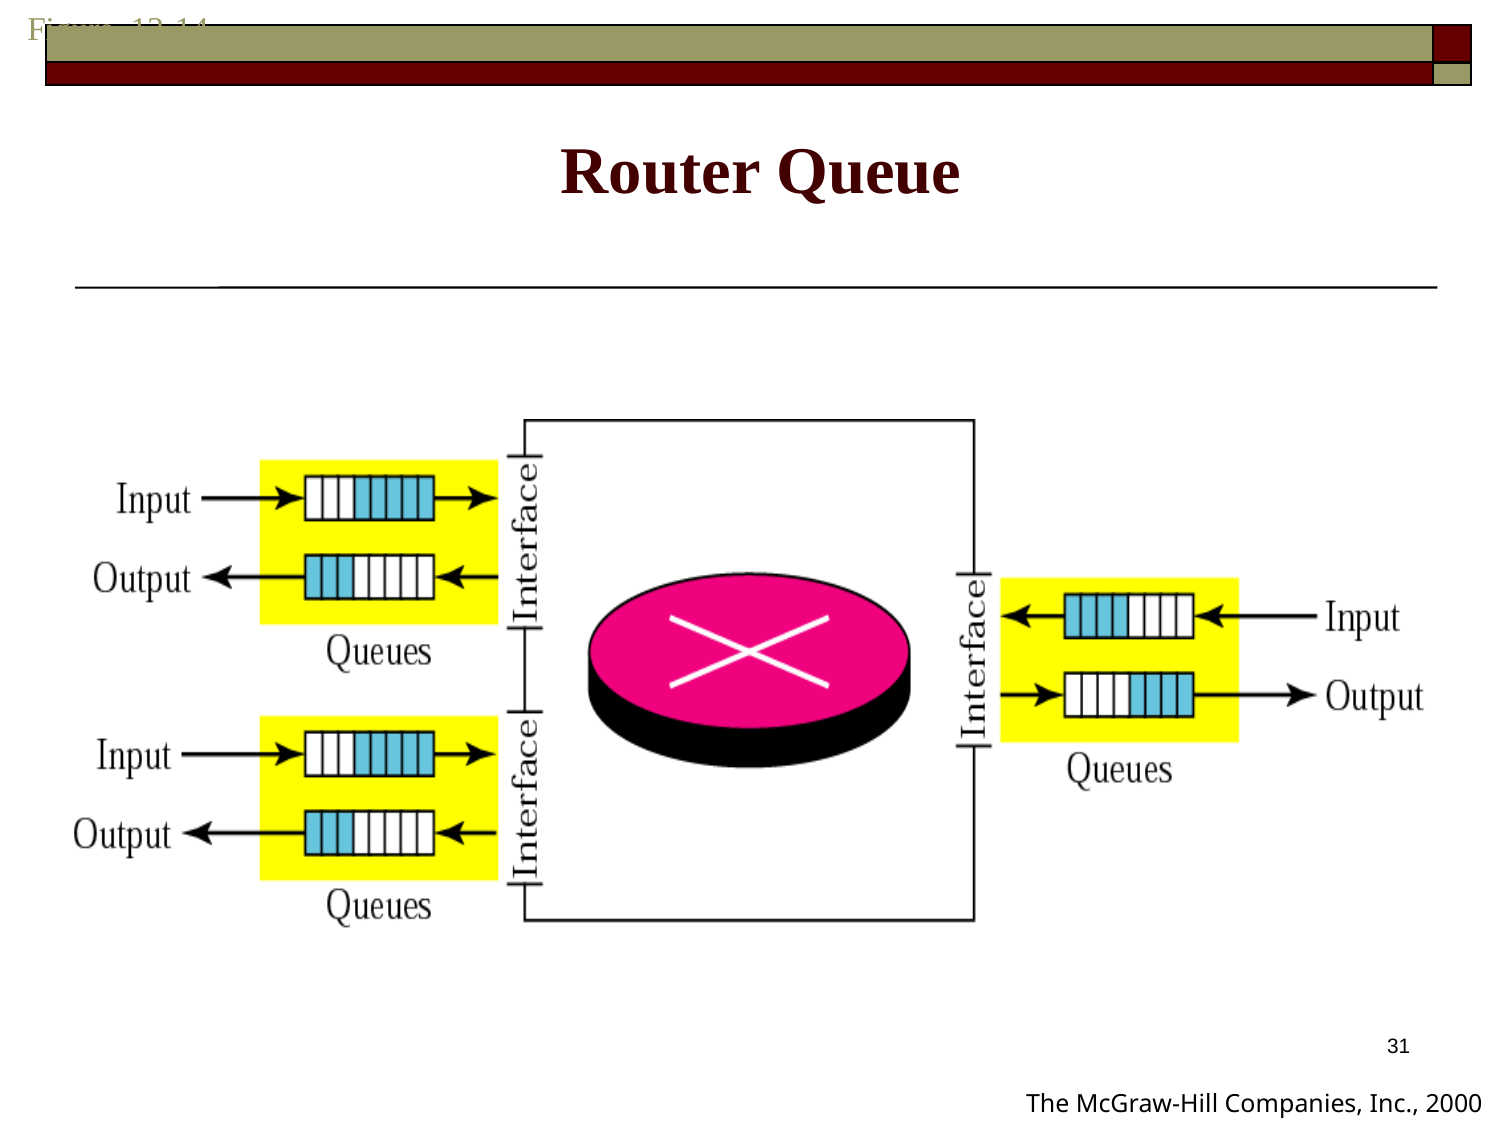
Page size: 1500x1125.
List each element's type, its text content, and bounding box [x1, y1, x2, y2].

text_box Router Queue [62, 119, 1461, 215]
slide_number 31 [1112, 1024, 1426, 1101]
picture [73, 419, 1426, 931]
text_box The McGraw-Hill Companies, Inc., 2000 [1011, 1079, 1499, 1125]
text_box Figure 12-14 [12, 0, 278, 55]
